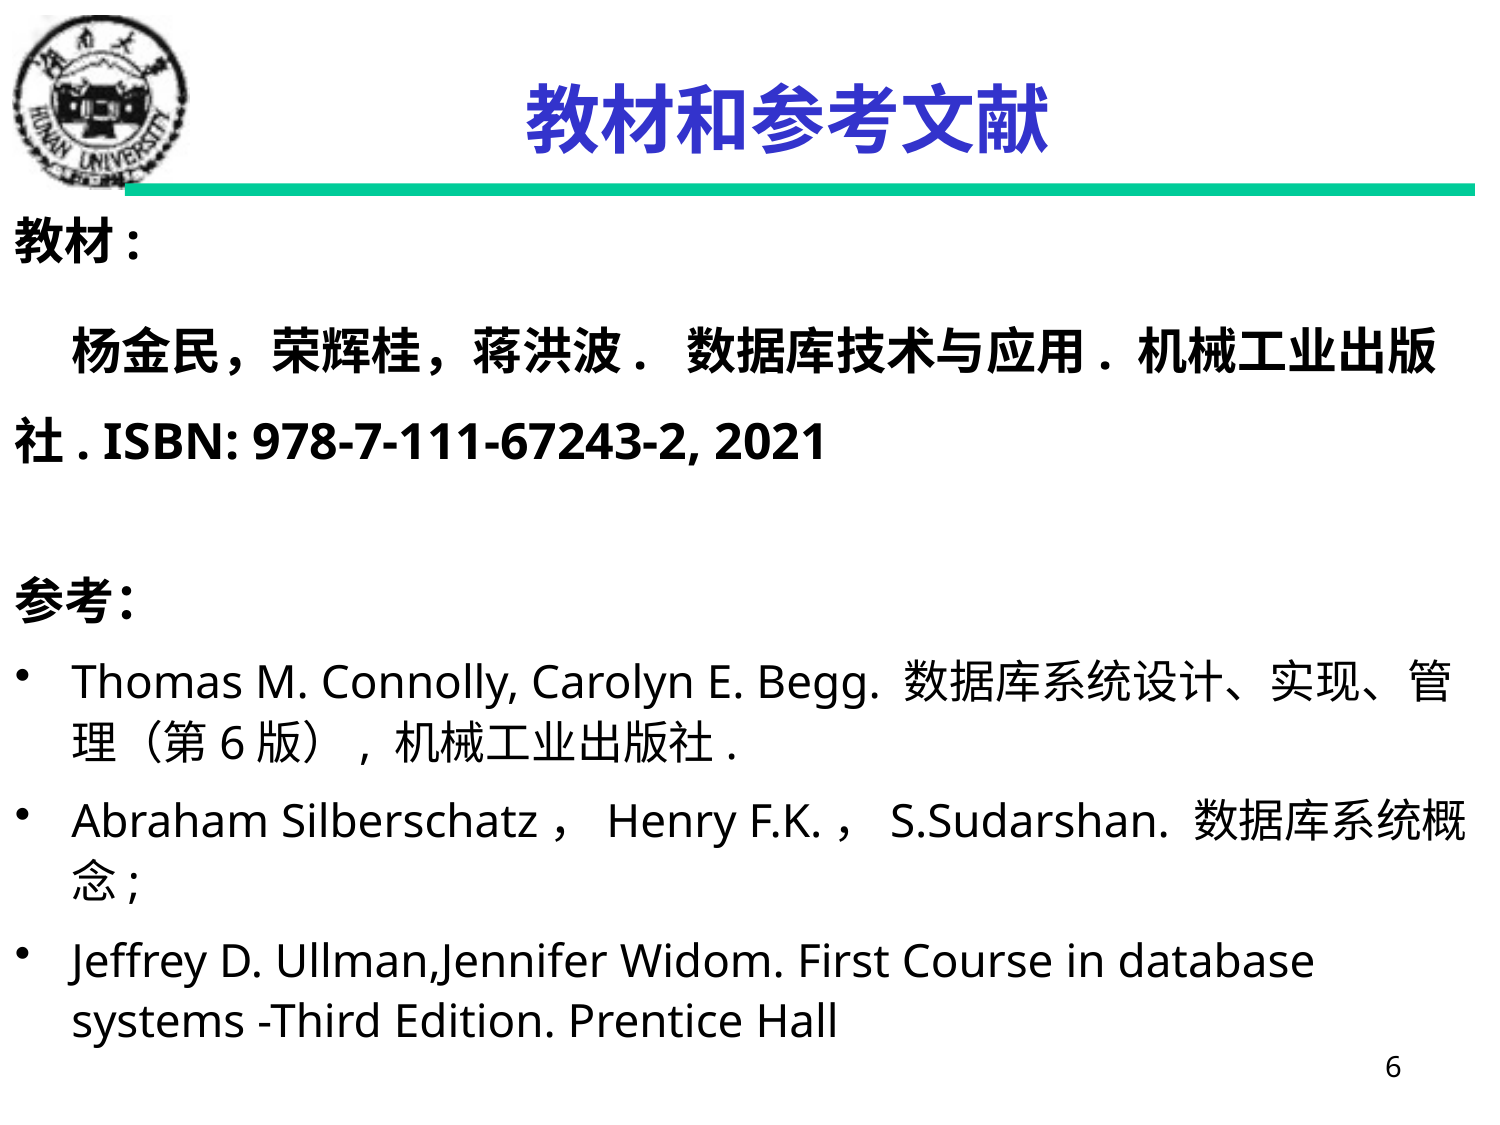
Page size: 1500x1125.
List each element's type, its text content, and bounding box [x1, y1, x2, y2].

list 教材: 杨金民，荣辉桂，蒋洪波. 数据库技术与应用. 机械工业出版社. ISBN: 978-7-111-67243-2, 2021 参考： Thomas M. Connolly, Carolyn E. Begg. 数据库系统设计、实现、管理（第6版）, 机械工业出版社. Abraham Silberschatz，Henry F.K.，S.Sudarshan. 数据库系统概念; Jeffrey D. Ullman,Jennifer Widom. First Course in database systems -Third Edition. Prentice Hall [0, 196, 1500, 1125]
picture [12, 15, 190, 190]
title 教材和参考文献 [137, 49, 1439, 186]
